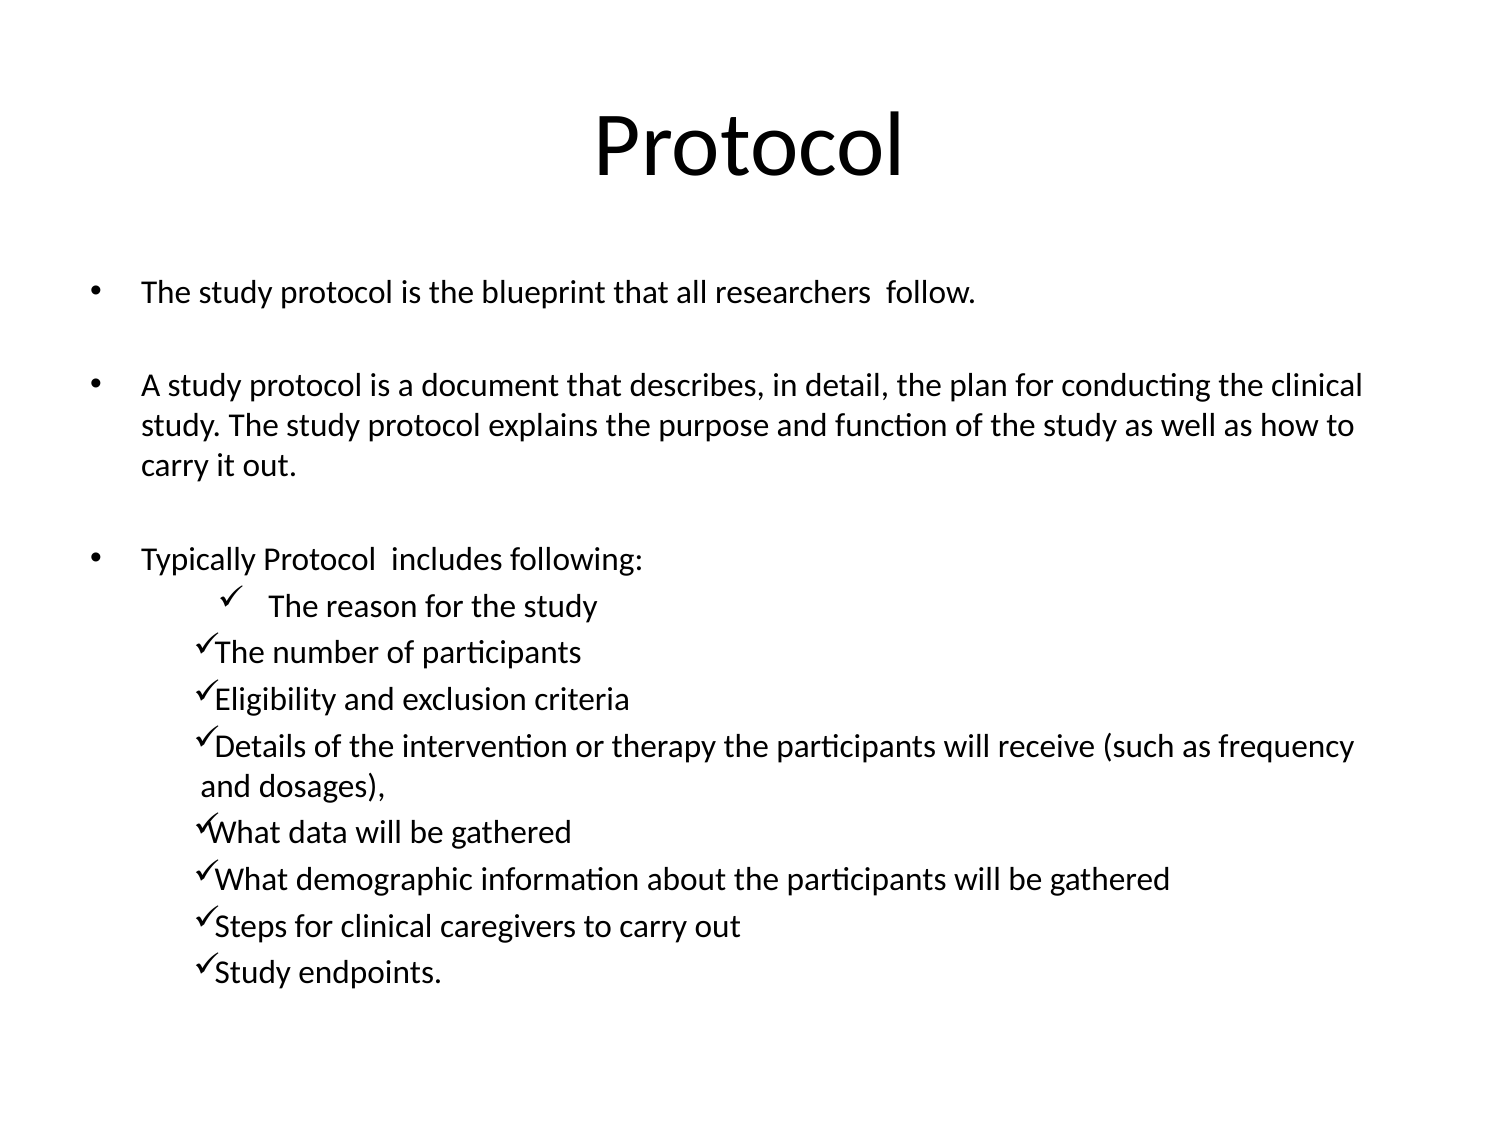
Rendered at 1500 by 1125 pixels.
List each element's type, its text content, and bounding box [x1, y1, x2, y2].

list The study protocol is the blueprint that all researchers follow. A study protocol is a document that describes, in detail, the plan for conducting the clinical study. The study protocol explains the purpose and function of the study as well as how to carry it out. Typically Protocol includes following: The reason for the study The number of participants Eligibility and exclusion criteria Details of the intervention or therapy the participants will receive (such as frequency and dosages), What data will be gathered What demographic information about the participants will be gathered Steps for clinical caregivers to carry out Study endpoints. [75, 262, 1425, 1005]
title Protocol [75, 45, 1425, 233]
